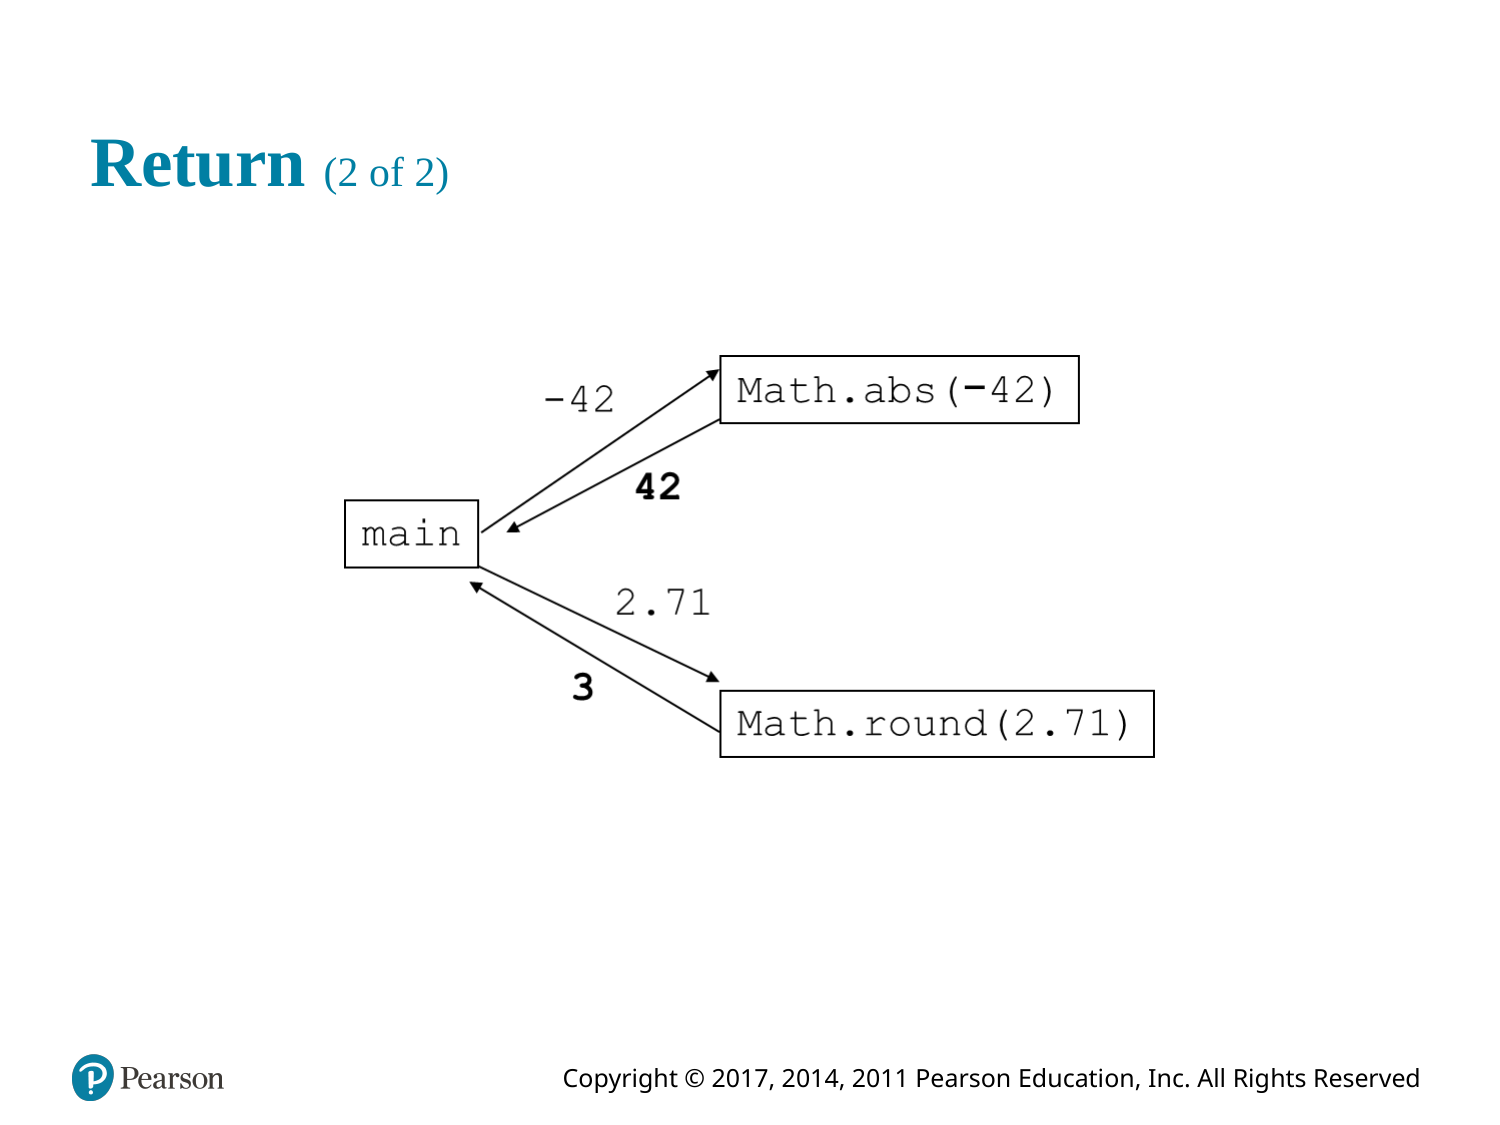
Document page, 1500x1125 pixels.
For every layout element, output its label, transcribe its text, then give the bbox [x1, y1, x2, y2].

picture [98, 1054, 224, 1101]
picture [72, 1054, 88, 1070]
picture [72, 1087, 83, 1101]
picture [80, 1063, 106, 1088]
picture [336, 349, 1164, 776]
title Return (2 of 2) [75, 35, 1425, 216]
